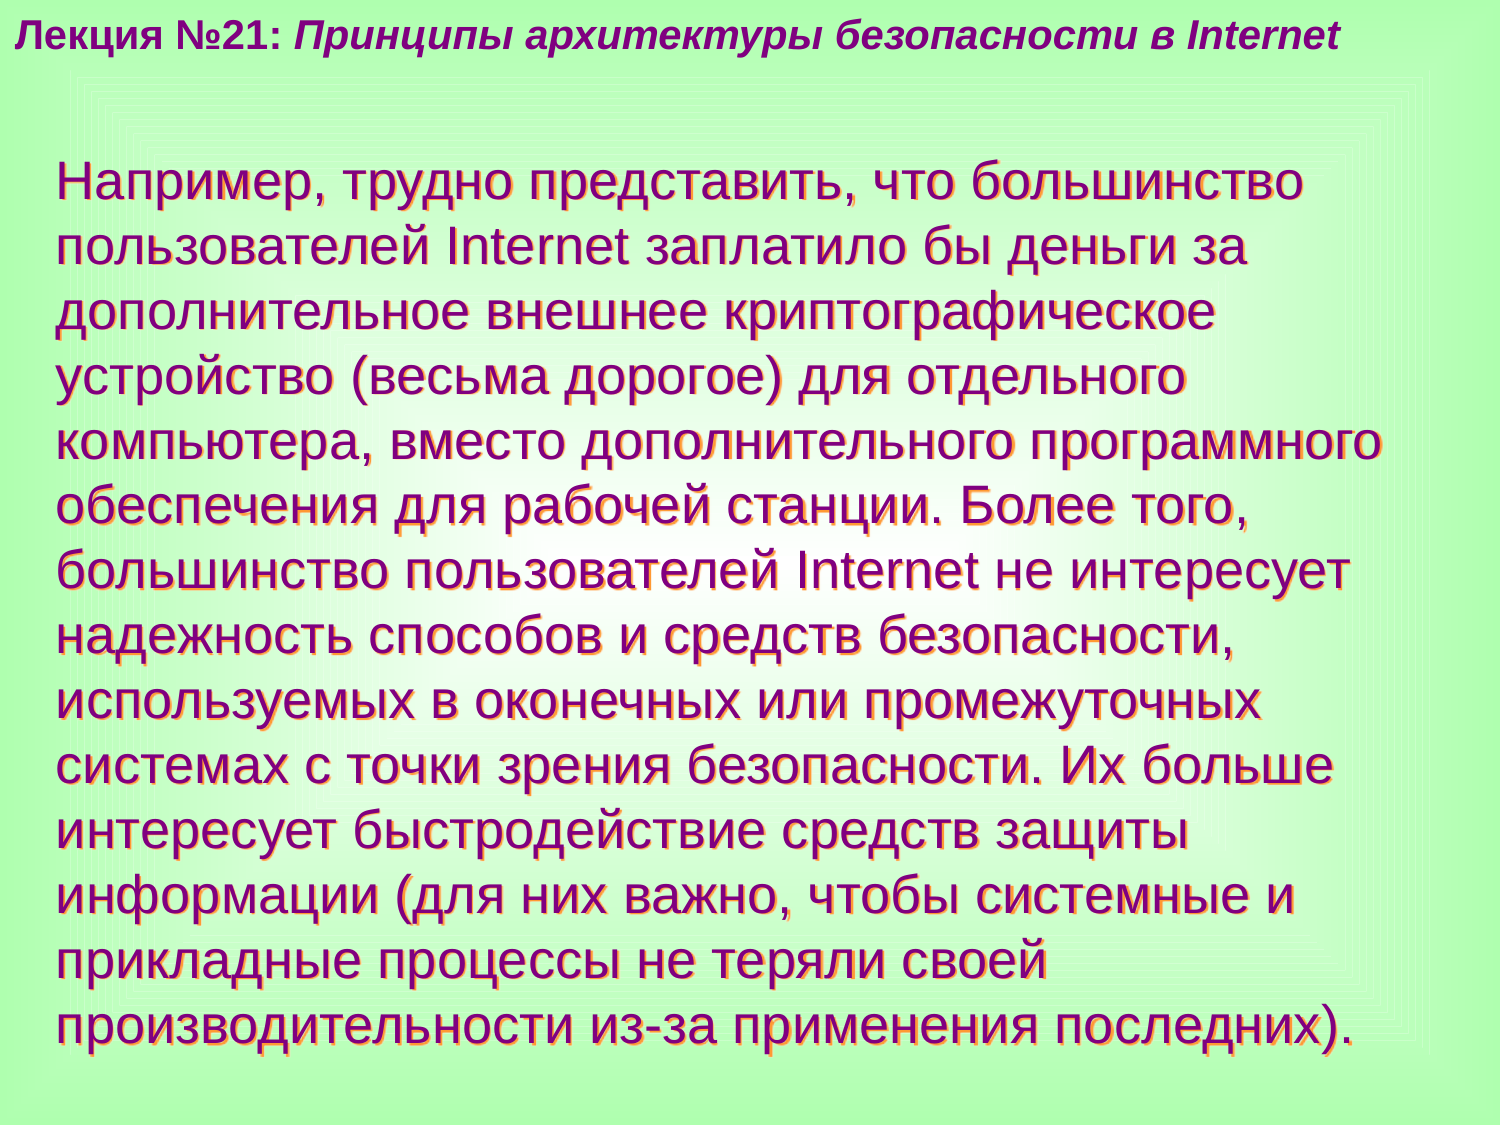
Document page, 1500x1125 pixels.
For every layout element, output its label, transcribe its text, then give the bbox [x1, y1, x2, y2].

text_box Лекция №21: Принципы архитектуры безопасности в Internet [0, 0, 1500, 65]
text_box Например, трудно представить, что большинство пользователей Internet заплатило бы деньги за дополнительное внешнее криптографическое устройство (весьма дорогое) для отдельного компьютера, вместо дополнительного программного обеспечения для рабочей станции. Более того, большинство пользователей Internet не интересует надежность способов и средств безопасности, используемых в оконечных или промежуточных системах с точки зрения безопасности. Их больше интересует быстродействие средств защиты информации (для них важно, чтобы системные и прикладные процессы не теряли своей производительности из-за применения последних). [41, 137, 1459, 1062]
